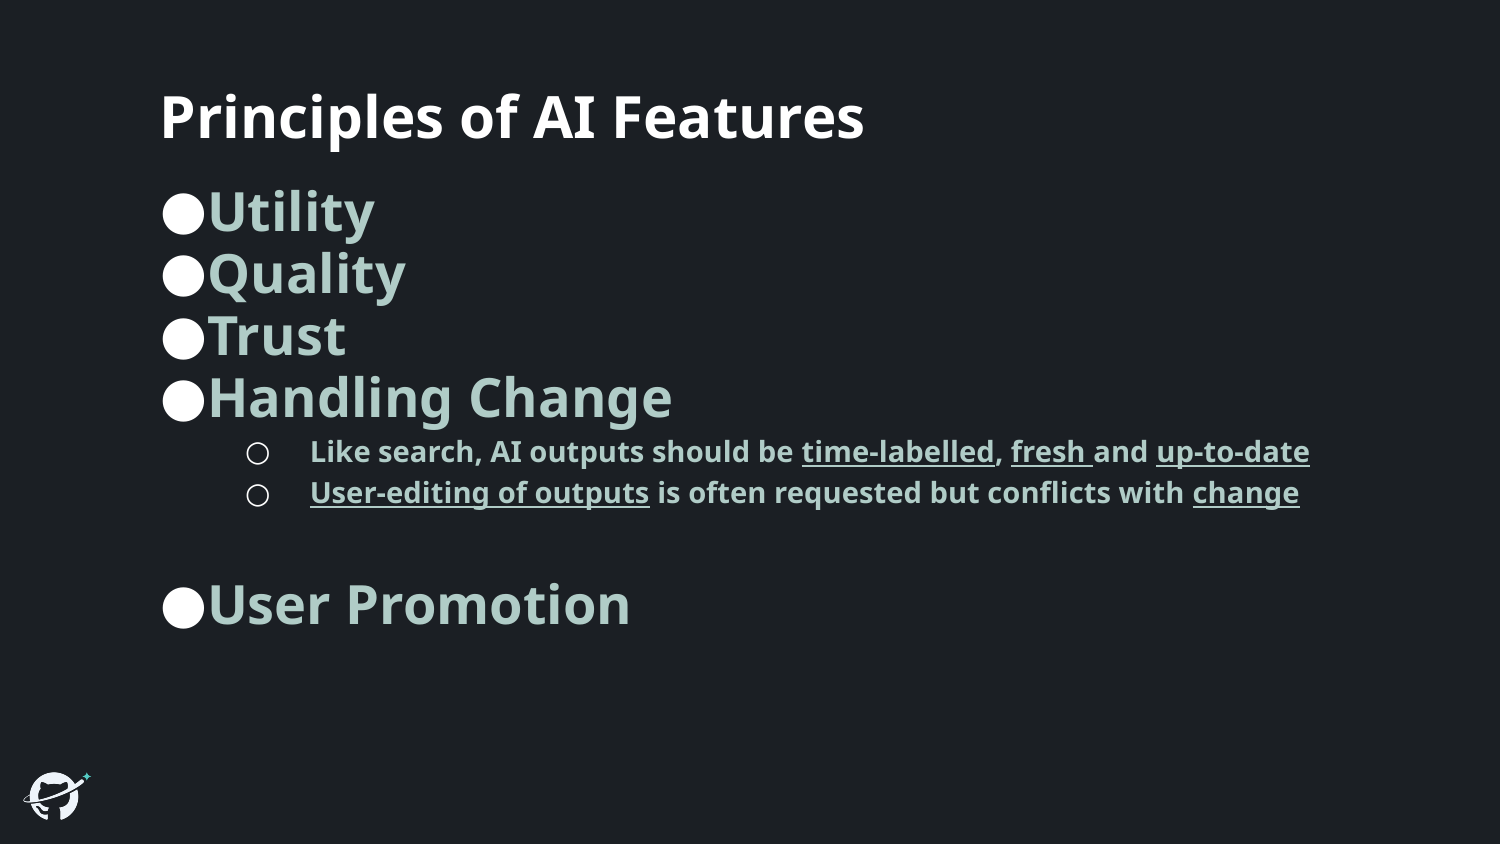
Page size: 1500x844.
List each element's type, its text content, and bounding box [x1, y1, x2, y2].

picture [6, 748, 102, 844]
title Principles of AI Features [148, 72, 1449, 167]
list Utility Quality Trust Handling Change Like search, AI outputs should be time-labelled, fresh and up-to-date User-editing of outputs is often requested but conflicts with change User Promotion [148, 189, 1449, 750]
